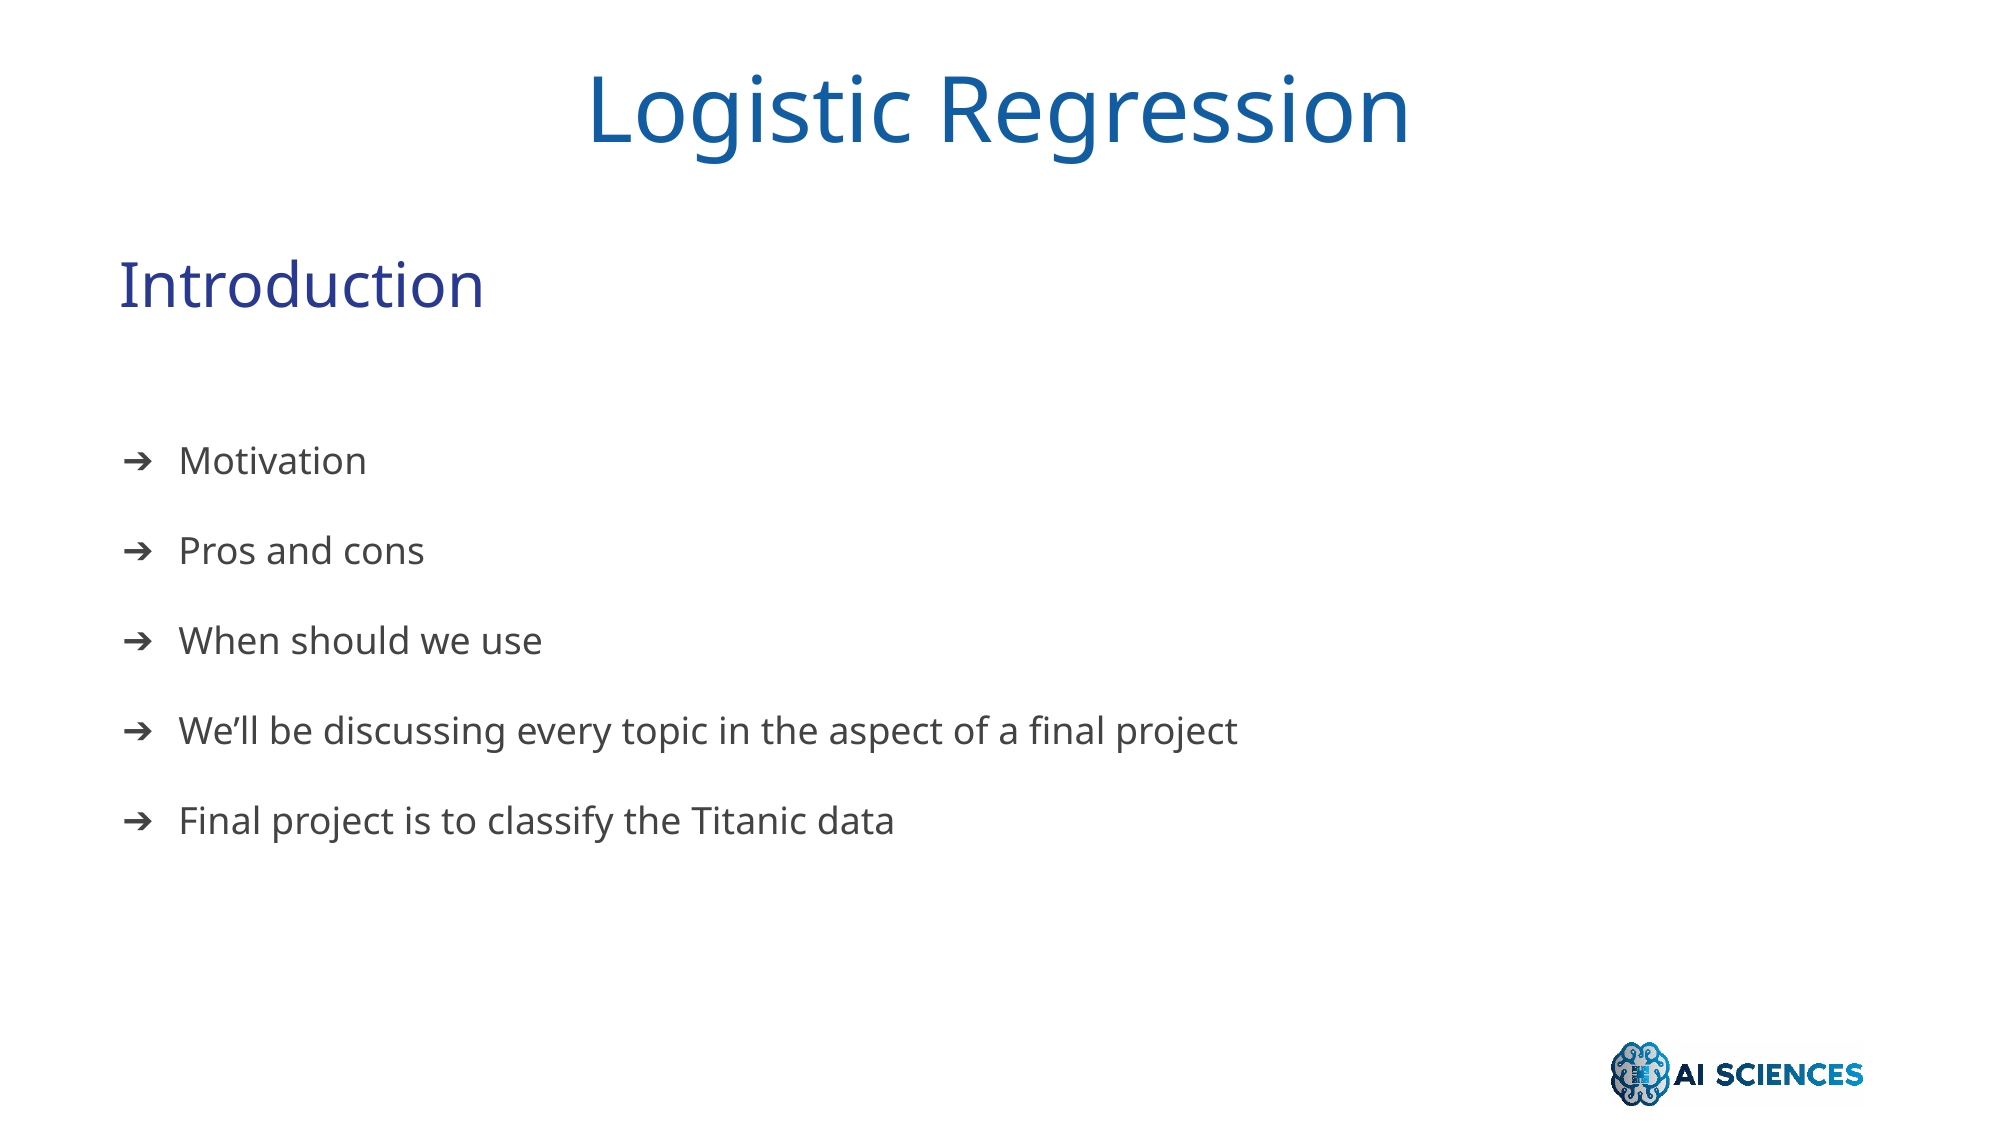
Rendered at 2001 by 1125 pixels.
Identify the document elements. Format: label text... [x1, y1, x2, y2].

text_box Introduction [88, 229, 1487, 330]
picture [1611, 1042, 1863, 1106]
picture [1659, 1080, 1665, 1091]
picture [1644, 1047, 1656, 1058]
picture [1853, 1068, 1863, 1074]
text_box Motivation Pros and cons When should we use We’ll be discussing every topic in the aspect of a final project Final project is to classify the Titanic data [88, 376, 1895, 925]
text_box Logistic Regression [137, 0, 1863, 218]
